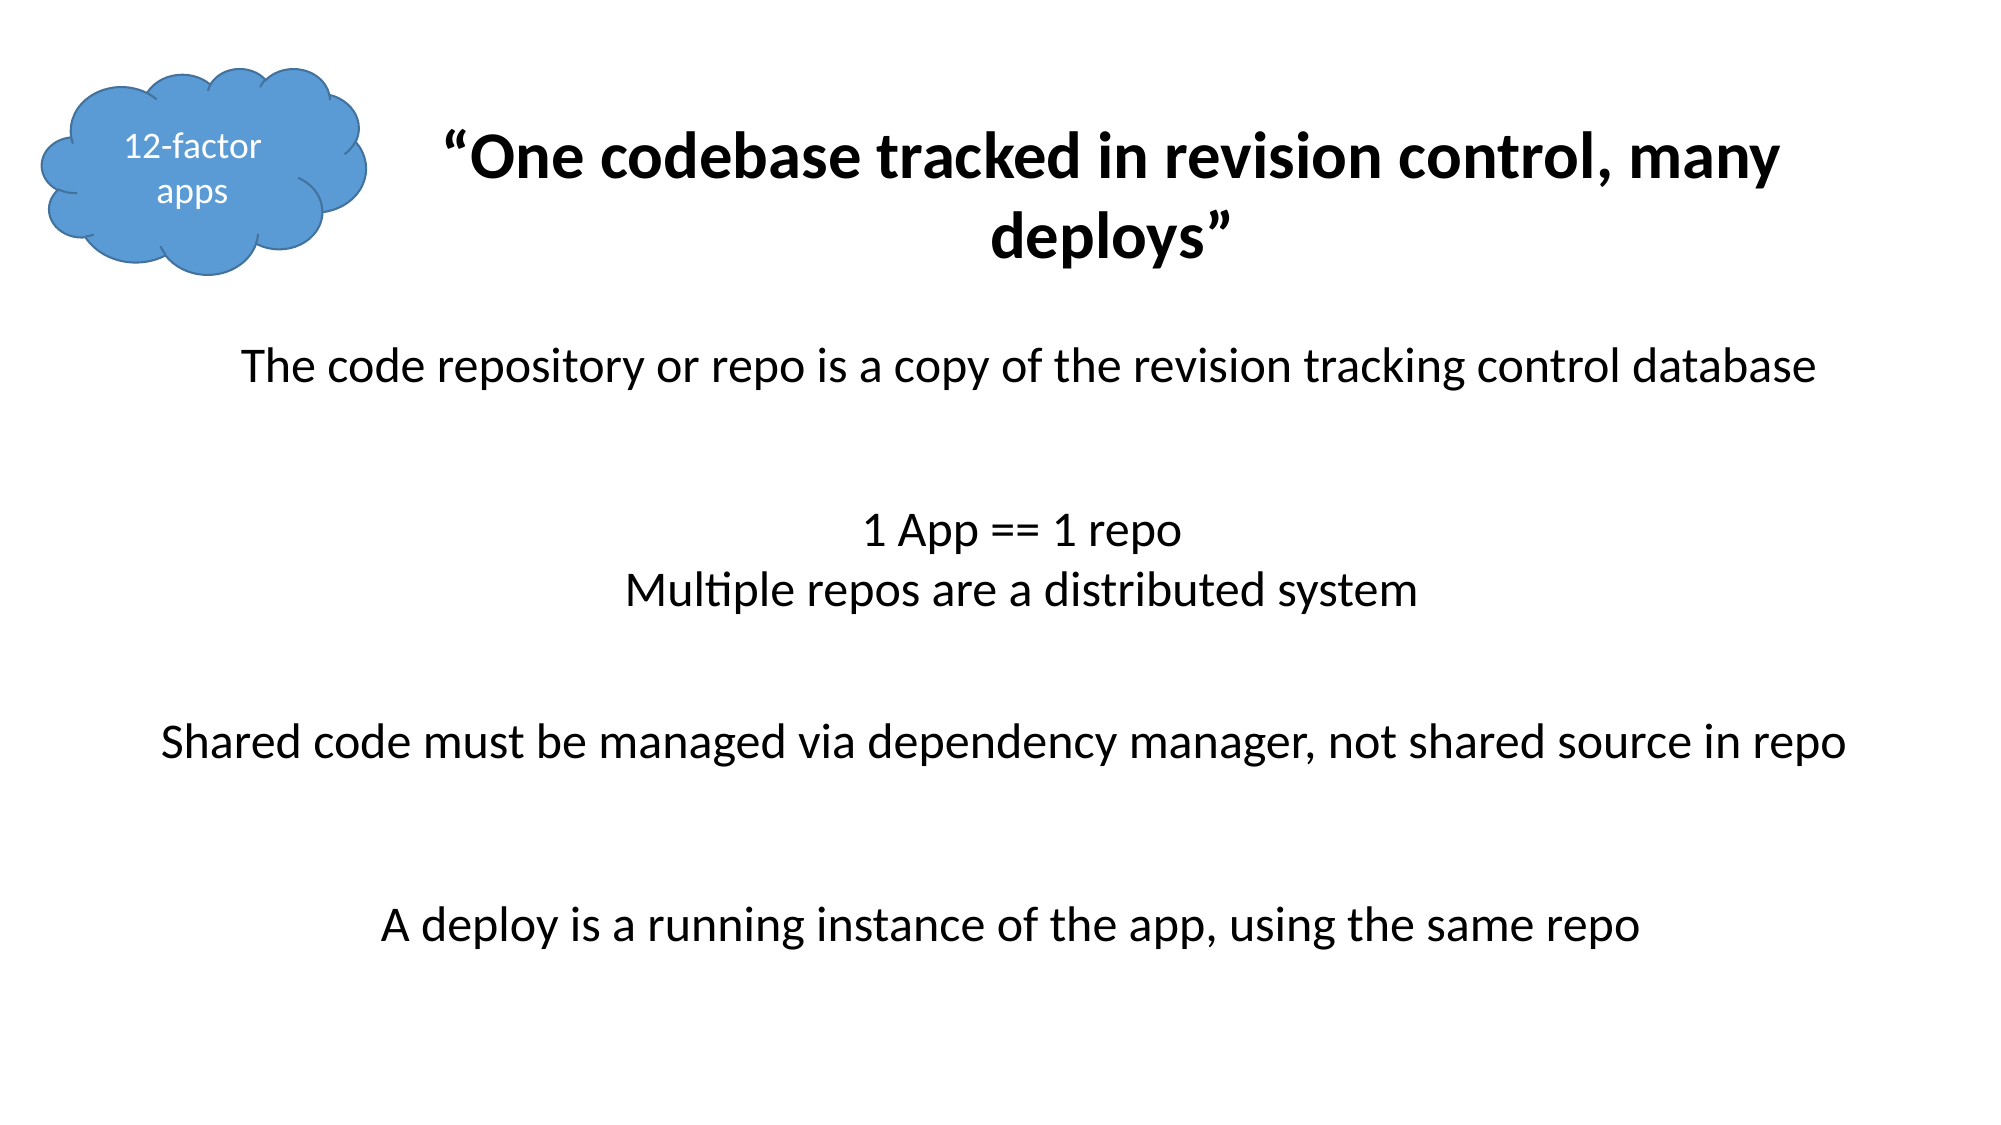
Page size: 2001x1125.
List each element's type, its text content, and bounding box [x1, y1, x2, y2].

text_box A deploy is a running instance of the app, using the same repo [366, 883, 1658, 1004]
text_box “One codebase tracked in revision control, many deploys” [407, 104, 1818, 324]
text_box 12-factor apps [40, 67, 368, 276]
text_box The code repository or repo is a copy of the revision tracking control database [226, 324, 1840, 400]
text_box 1 App == 1 repo Multiple repos are a distributed system [587, 489, 1456, 624]
text_box Shared code must be managed via dependency manager, not shared source in repo [145, 701, 1878, 822]
